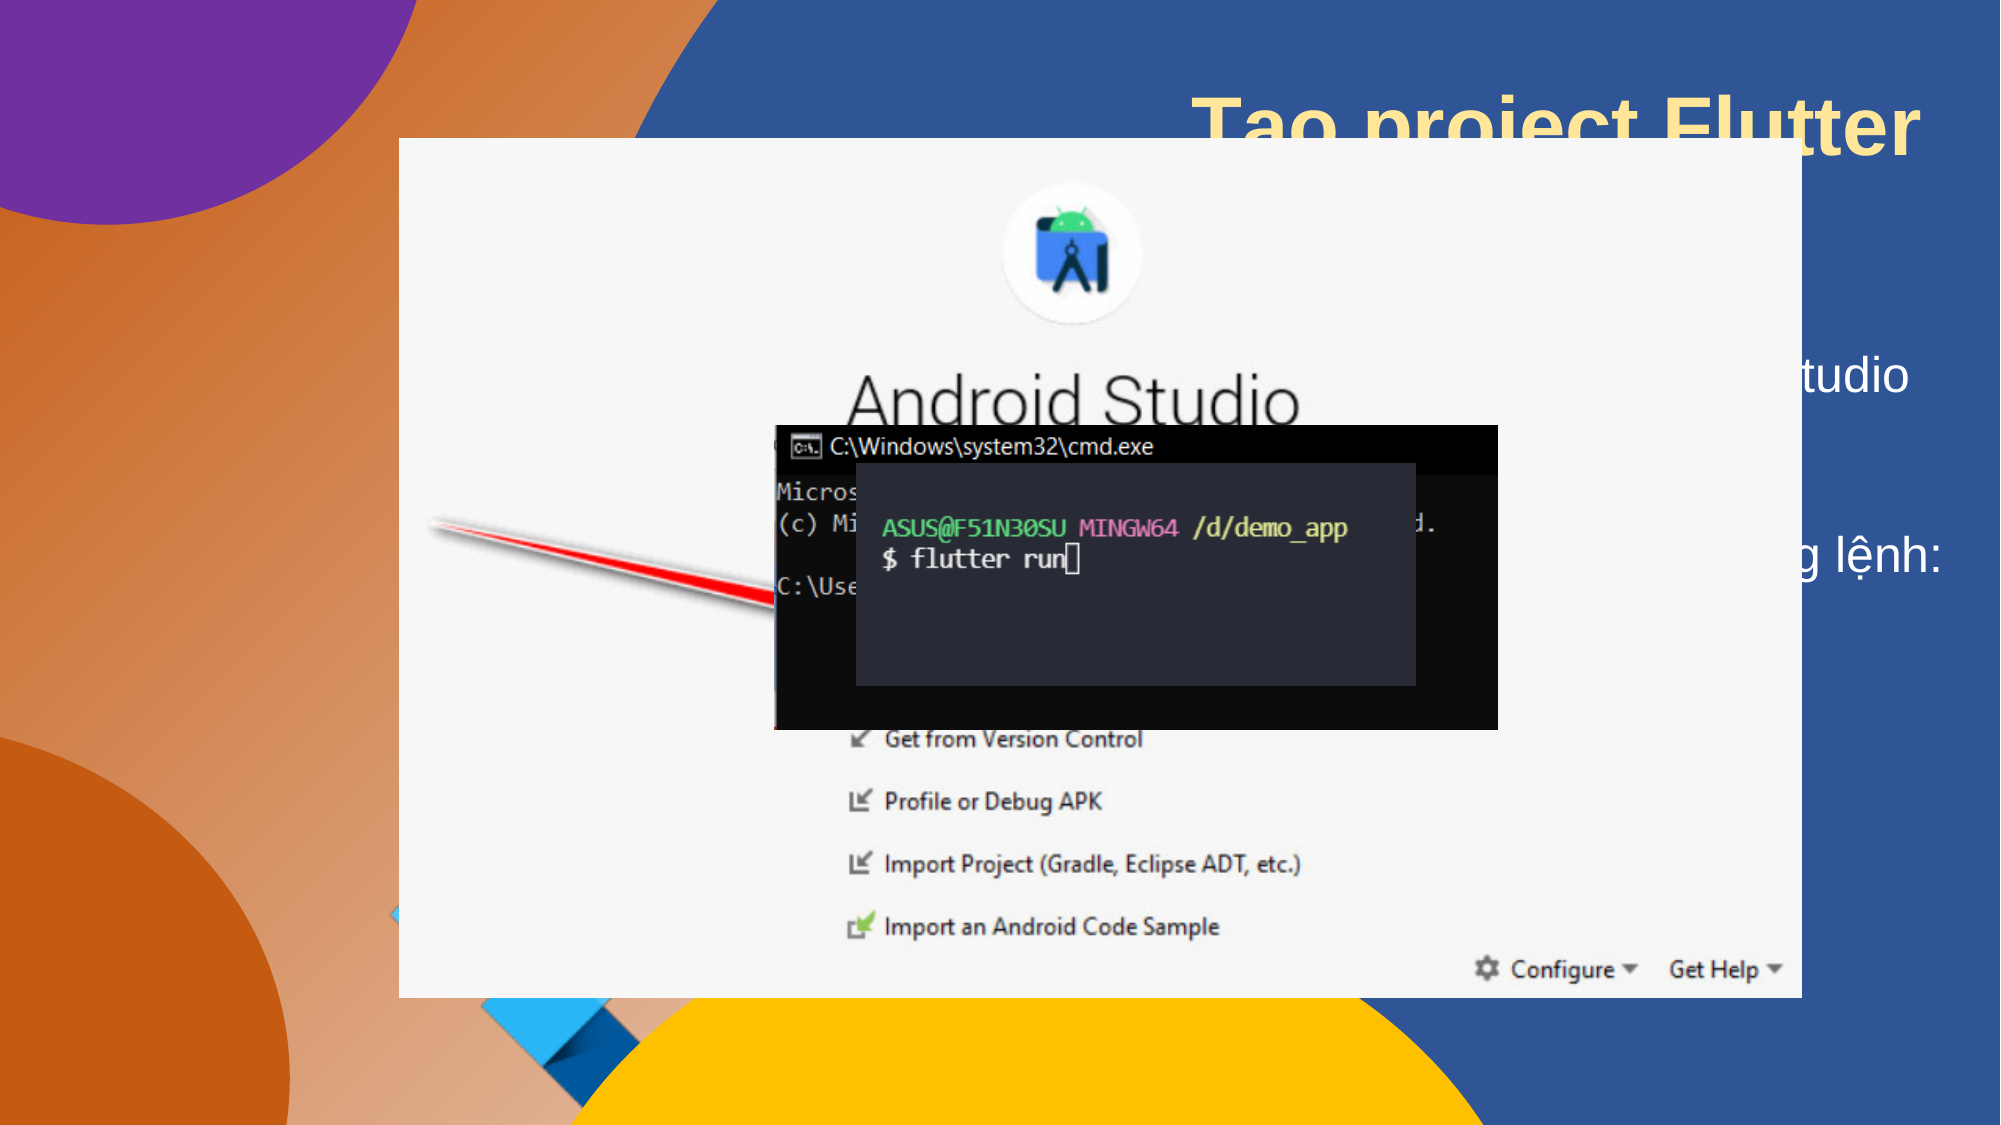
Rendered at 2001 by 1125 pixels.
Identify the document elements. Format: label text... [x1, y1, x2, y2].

text_box Tạo theo cách thông thường trong Android Studio Tạo bằng command line: flutter create <TEN_PROJECT> Sau khi mở máy ảo, chạy project Flutter bằng lệnh: flutter run [633, 0, 2000, 1125]
text_box Tạo project Flutter [1176, 64, 1959, 180]
text_box [0, 0, 418, 226]
text_box [0, 736, 291, 1125]
picture [335, 138, 1802, 1125]
text_box [775, 998, 1485, 1125]
